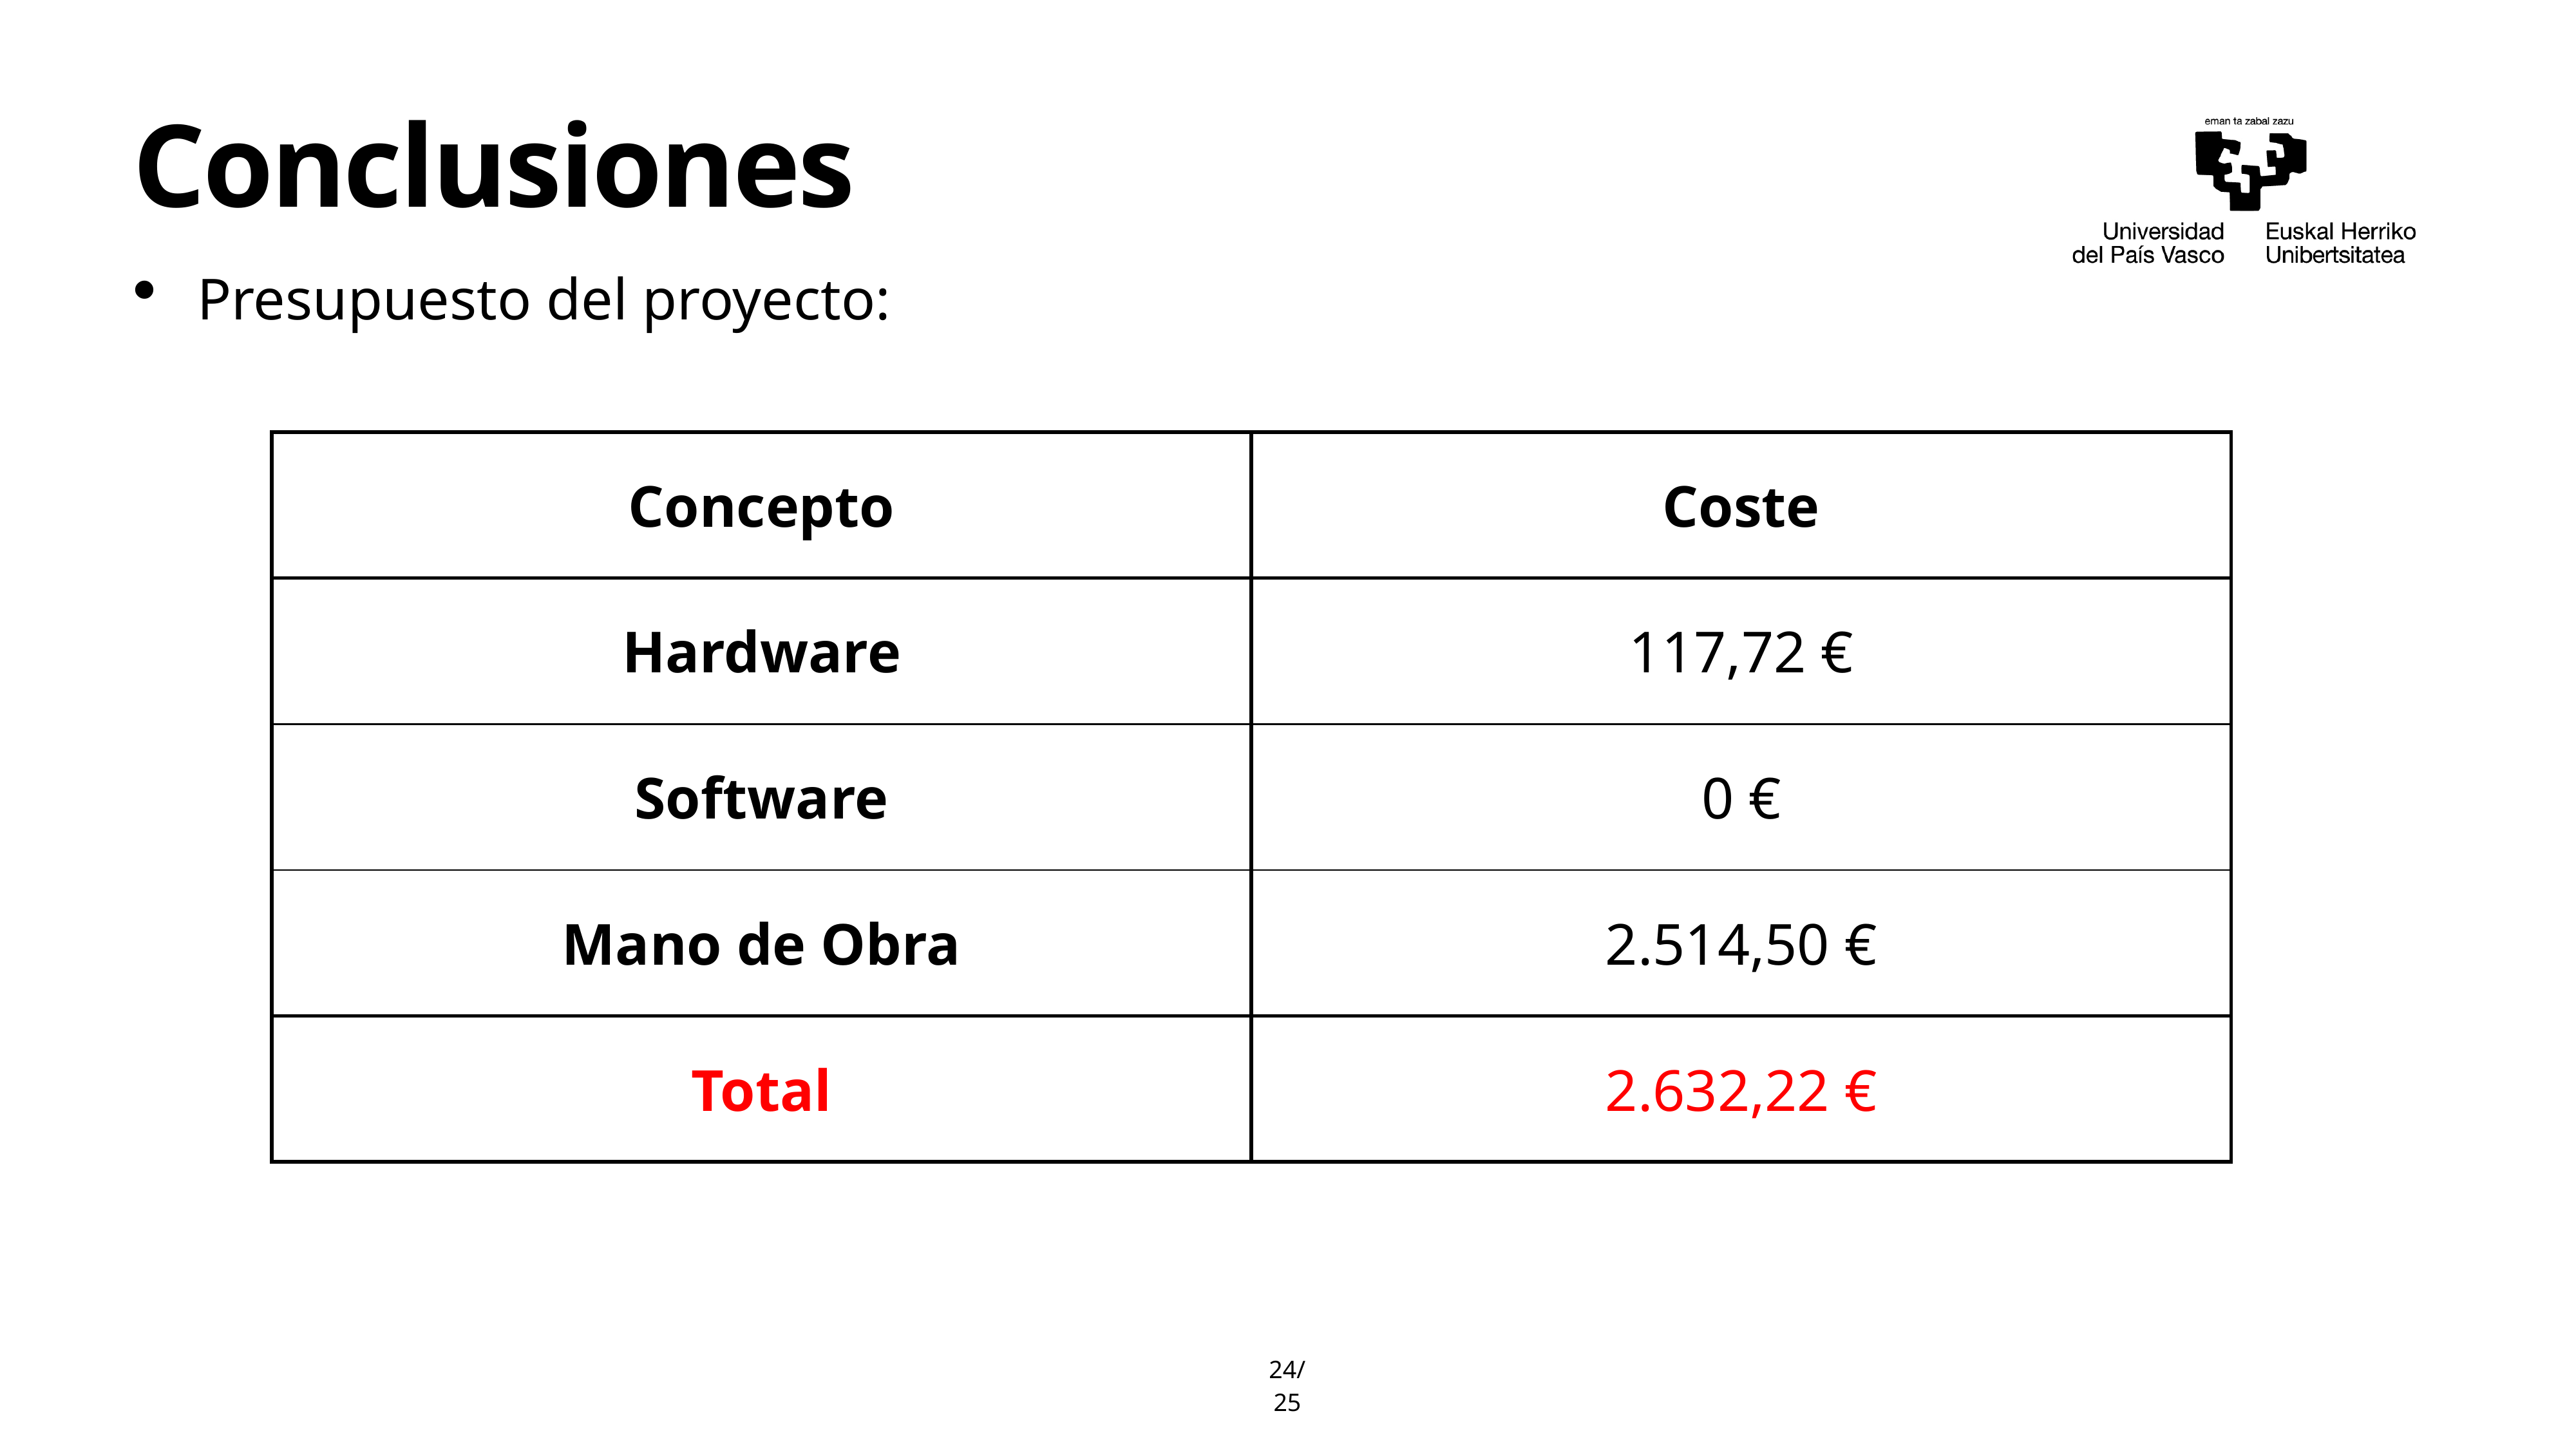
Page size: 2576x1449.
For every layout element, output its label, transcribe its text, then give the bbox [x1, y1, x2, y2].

table_cell Software [274, 725, 1249, 869]
list Presupuesto del proyecto: [127, 265, 2449, 1383]
slide_number 24/25 [1251, 1383, 1324, 1422]
table_cell 2.514,50 € [1253, 871, 2230, 1014]
table_header Concepto [274, 434, 1249, 576]
table_header Coste [1253, 434, 2230, 576]
title Conclusiones [127, 113, 2058, 265]
table_cell Hardware [274, 580, 1249, 723]
picture [2058, 49, 2449, 330]
table_cell 2.632,22 € [1253, 1018, 2230, 1160]
table_cell 117,72 € [1253, 580, 2230, 723]
table_cell 0 € [1253, 725, 2230, 869]
table_cell Total [274, 1018, 1249, 1160]
table_cell Mano de Obra [274, 871, 1249, 1014]
